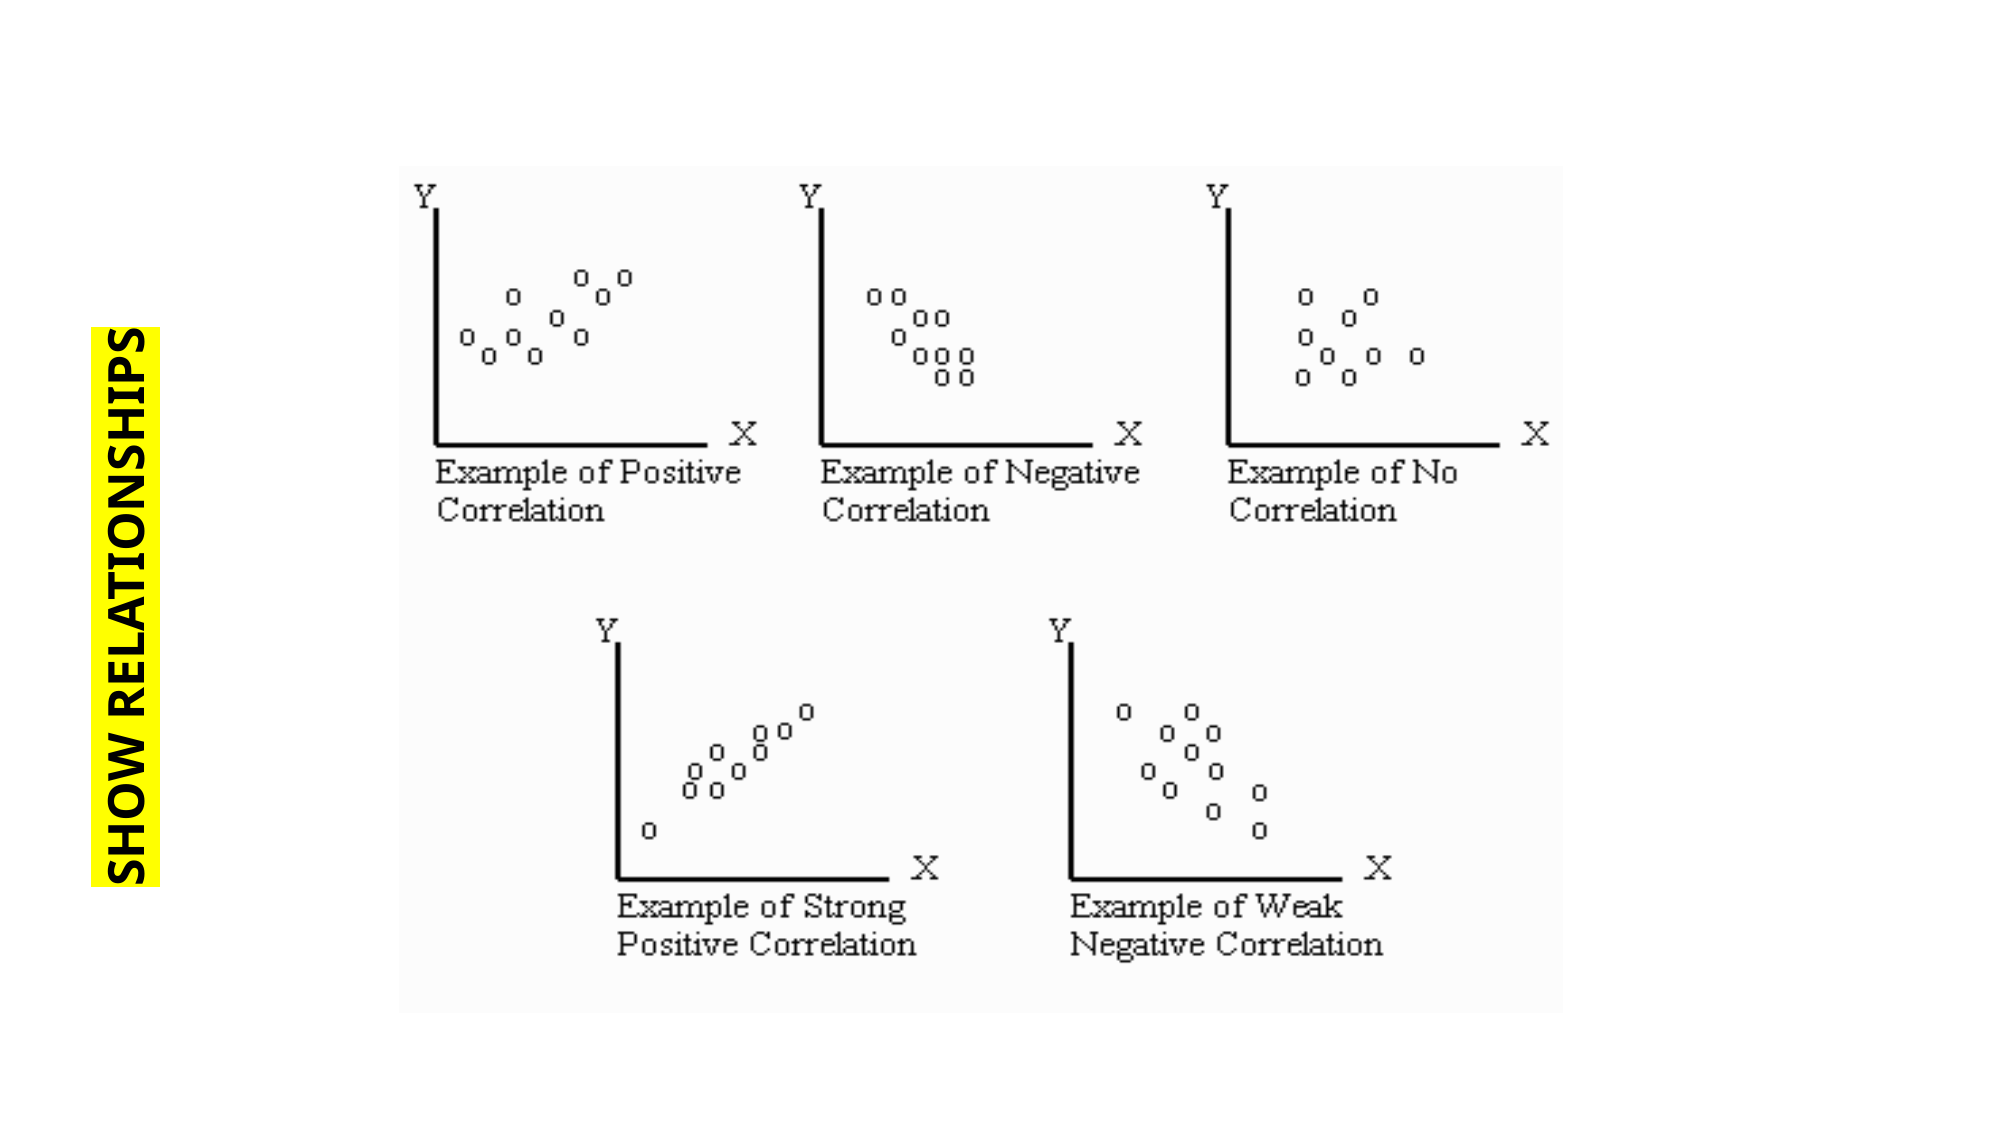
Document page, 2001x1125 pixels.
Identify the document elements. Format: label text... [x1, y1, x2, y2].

text_box SHOW RELATIONSHIPS [87, 97, 179, 902]
picture [399, 166, 1563, 1013]
